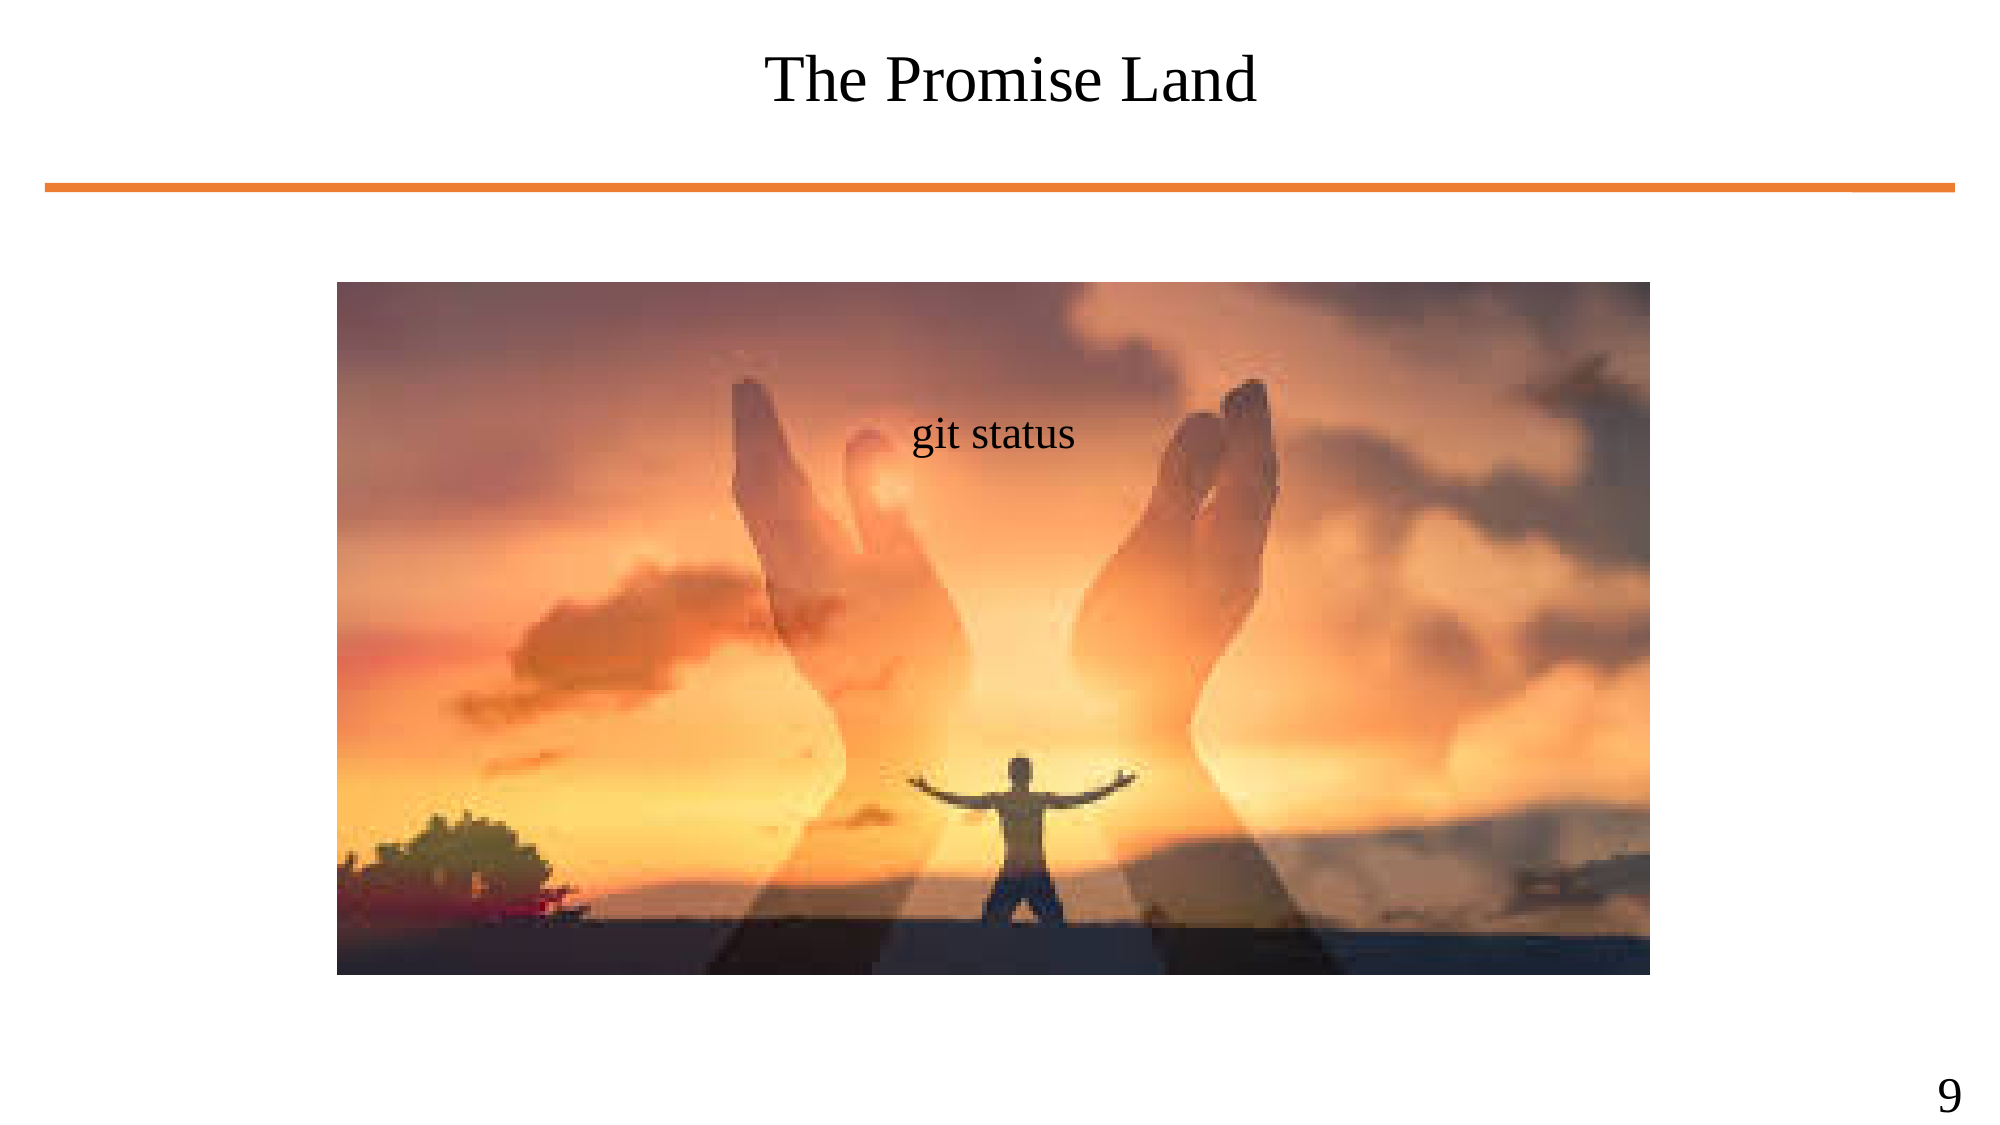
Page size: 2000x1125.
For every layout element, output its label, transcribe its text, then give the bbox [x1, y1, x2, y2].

text_box 9 [1922, 1054, 2000, 1125]
title The Promise Land [337, 0, 1686, 187]
picture [337, 282, 1650, 975]
